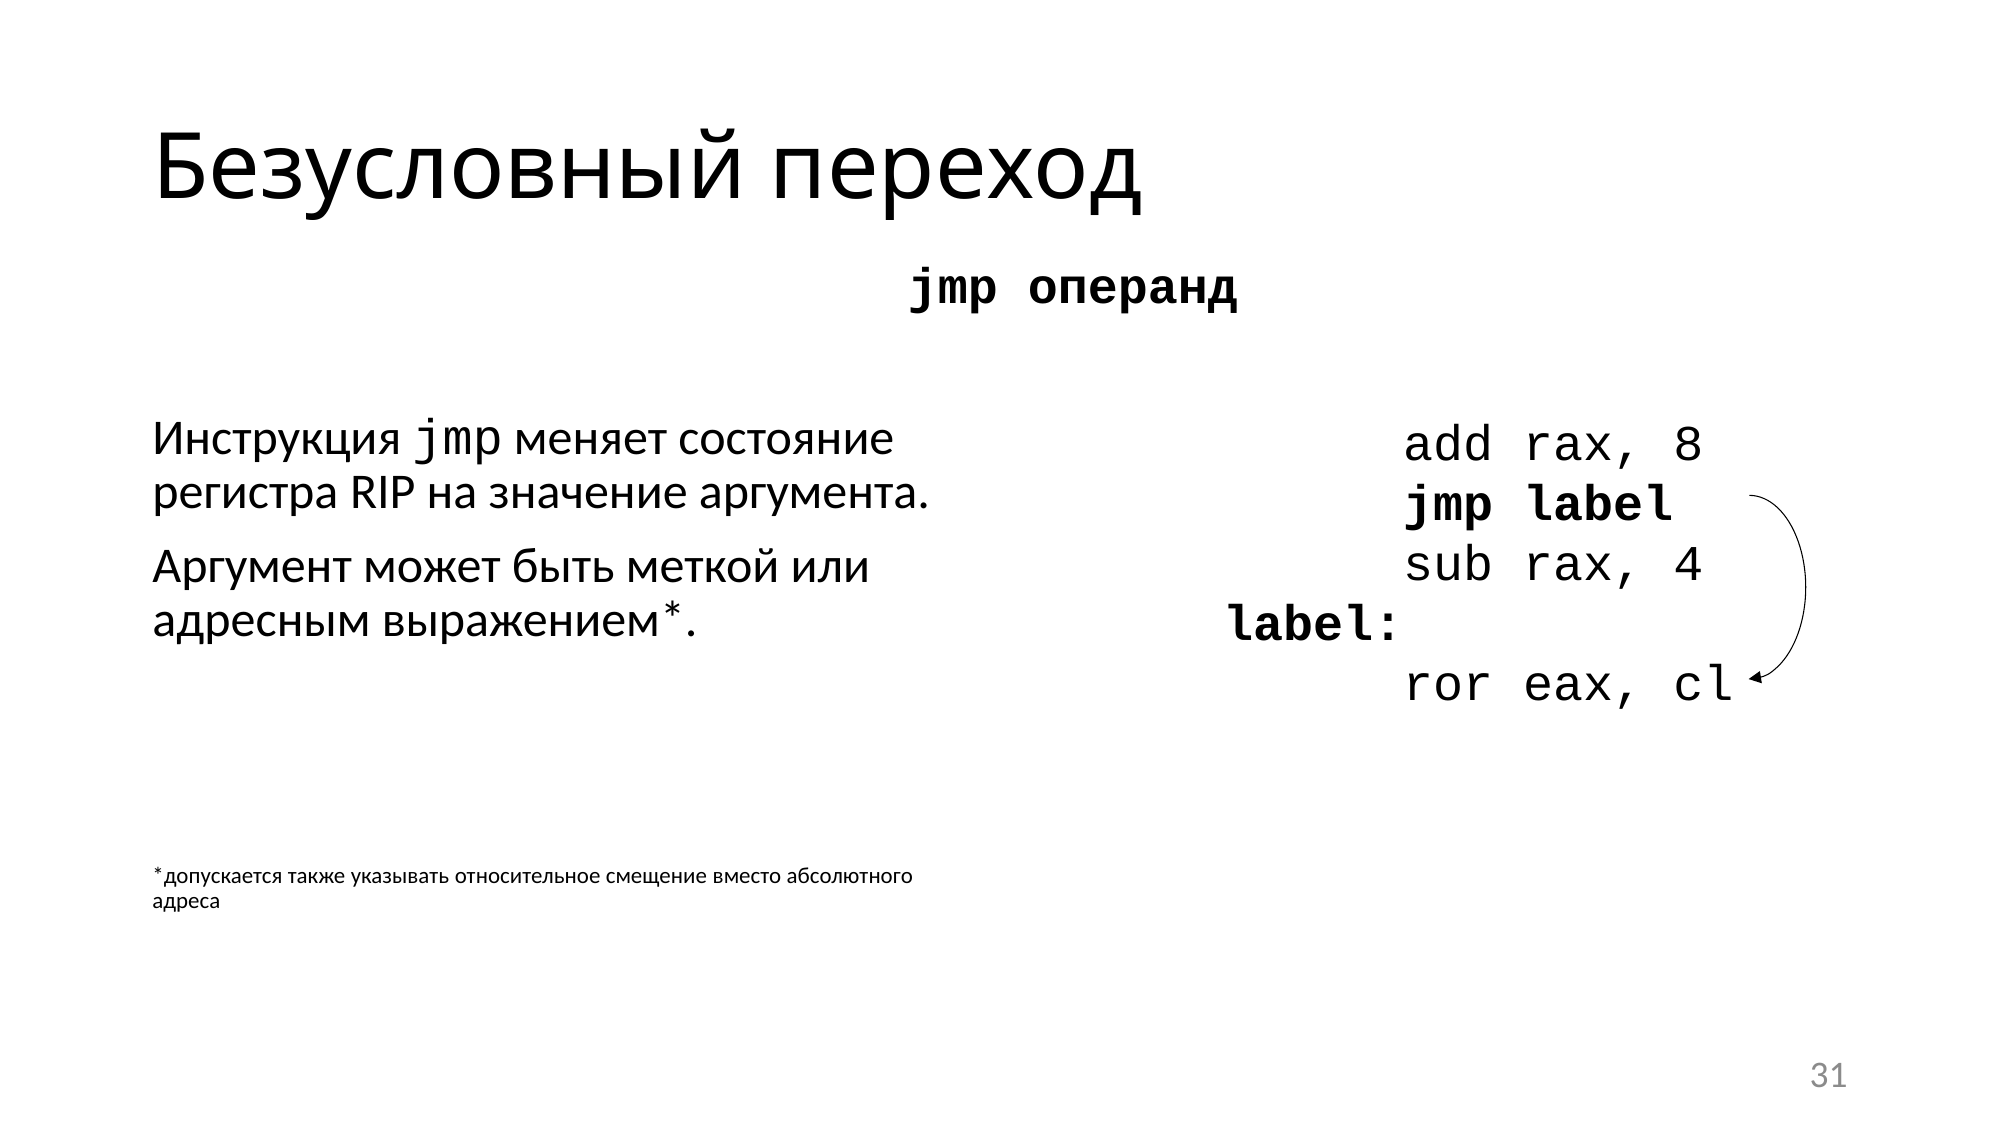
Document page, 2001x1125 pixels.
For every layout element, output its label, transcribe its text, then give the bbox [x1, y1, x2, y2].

text_box jmp операнд [893, 246, 1323, 322]
list Инструкция jmp меняет состояние регистра RIP на значение аргумента. Аргумент может быть меткой или адресным выражением*. *допускается также указывать относительное смещение вместо абсолютного адреса [137, 403, 953, 973]
title Безусловный переход [137, 59, 1863, 278]
slide_number 31 [1412, 1042, 1863, 1103]
text_box [1748, 494, 1807, 684]
text_box add rax, 8 jmp label sub rax, 4 label: ror eax, cl [1208, 403, 1842, 719]
